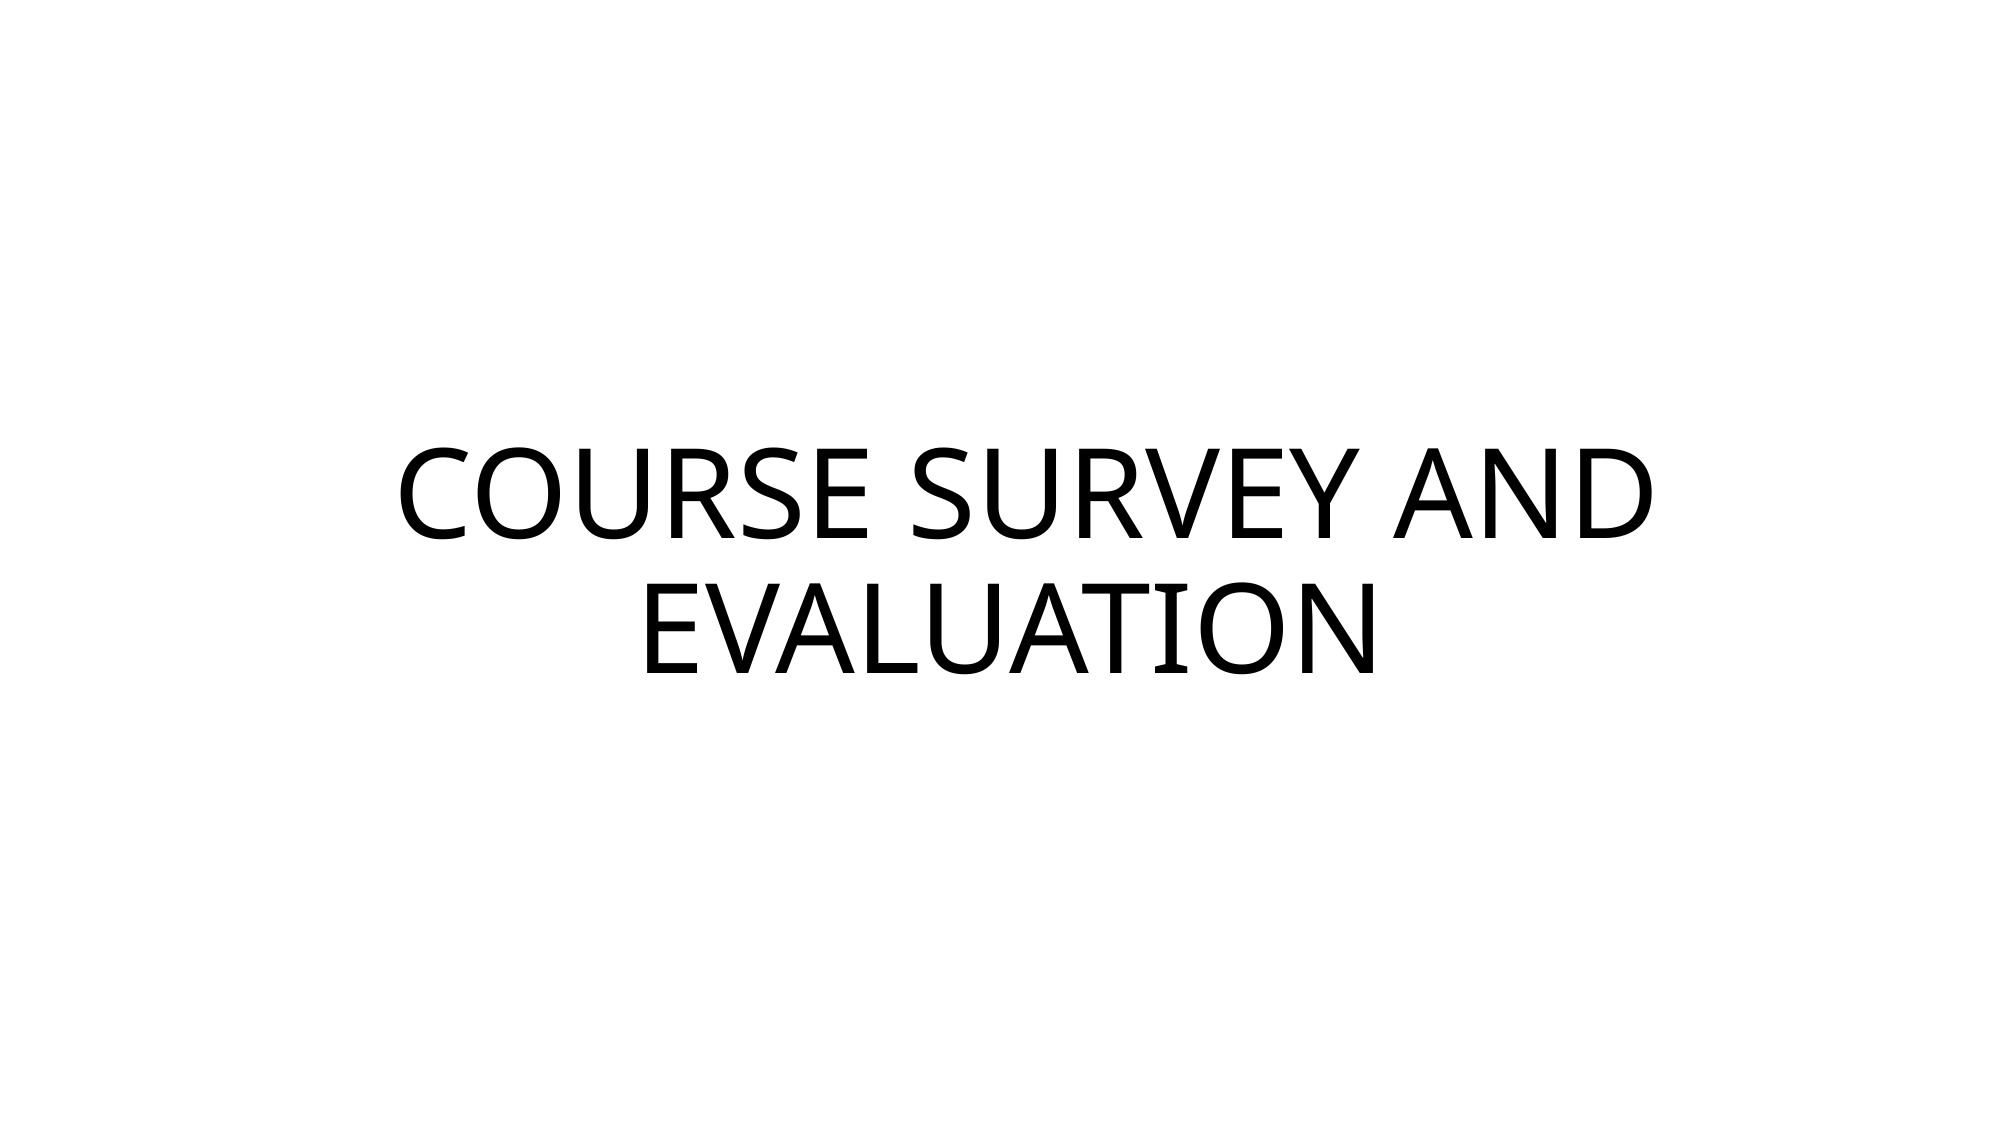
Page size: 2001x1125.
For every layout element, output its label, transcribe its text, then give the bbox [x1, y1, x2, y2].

title COURSE SURVEY AND EVALUATION [249, 184, 1805, 708]
